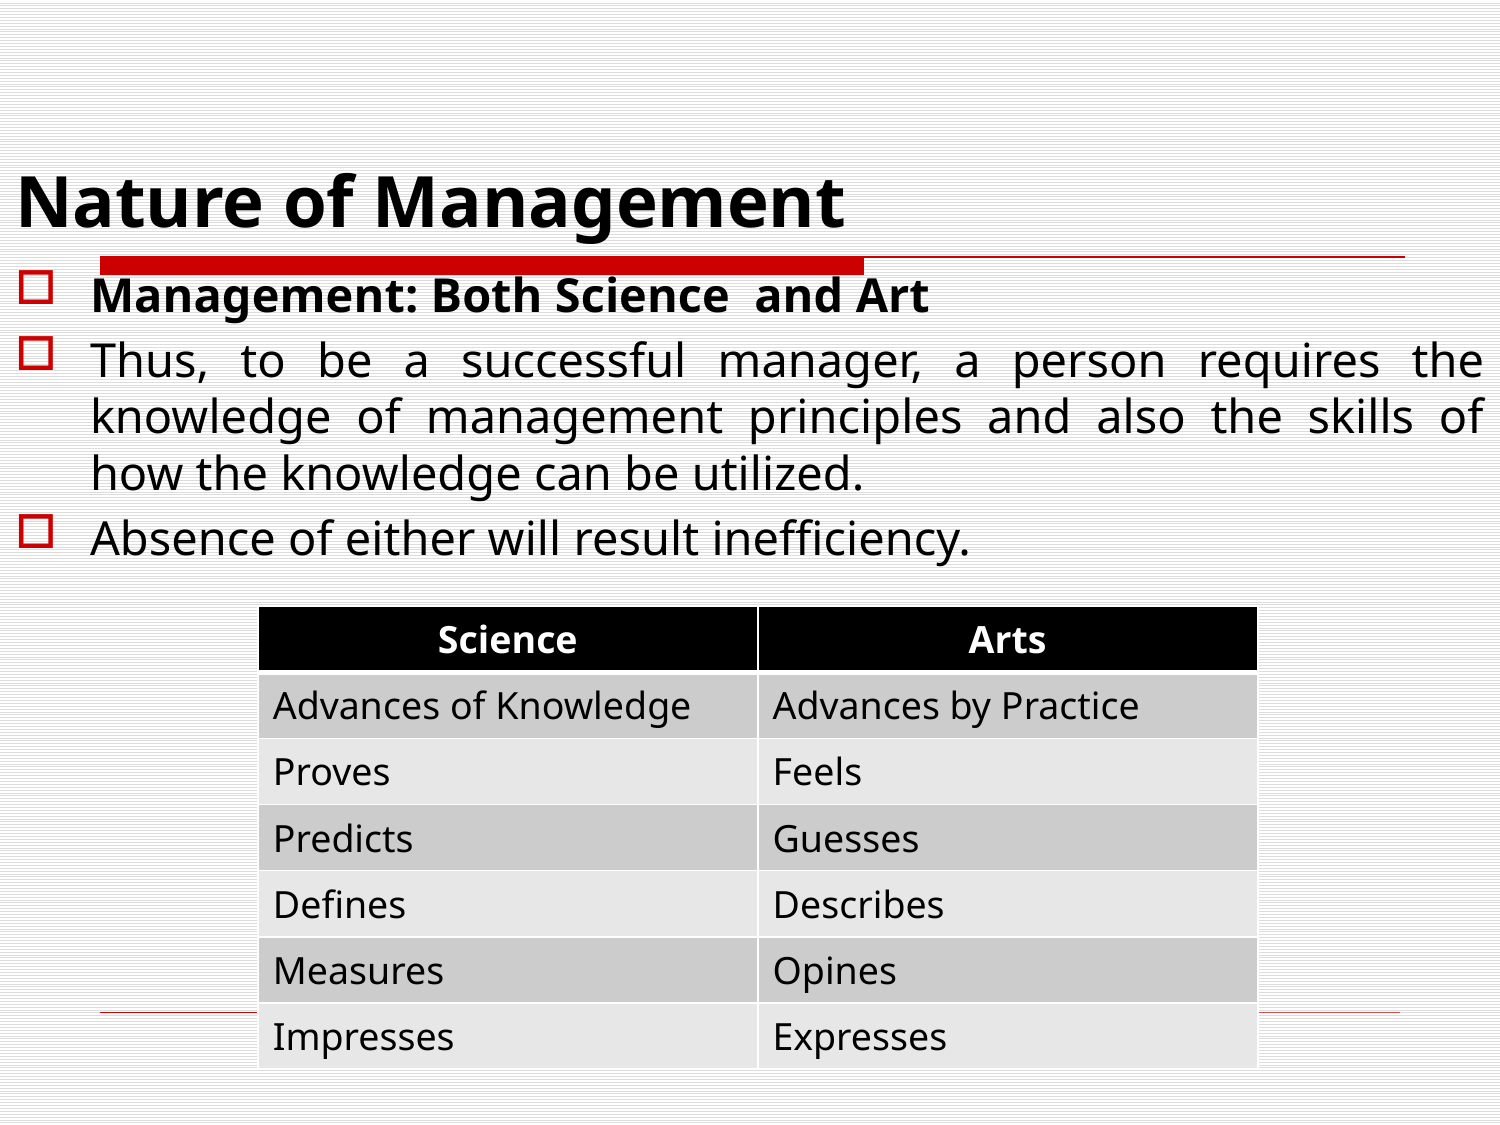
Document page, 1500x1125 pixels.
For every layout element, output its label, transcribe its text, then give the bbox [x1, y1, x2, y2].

table_cell Feels [759, 739, 1257, 804]
table_cell Opines [759, 938, 1257, 1002]
table_cell Advances by Practice [759, 675, 1257, 738]
table_cell Defines [259, 871, 757, 936]
table_cell Guesses [759, 805, 1257, 870]
title Nature of Management [0, 49, 1500, 250]
table_header Arts [759, 607, 1257, 670]
table_cell Proves [259, 739, 757, 804]
table_cell Measures [259, 938, 757, 1002]
table_cell Predicts [259, 805, 757, 870]
list Management: Both Science and Art Thus, to be a successful manager, a person requires the knowledge of management principles and also the skills of how the knowledge can be utilized. Absence of either will result inefficiency. [0, 257, 1500, 1055]
table_cell Impresses [259, 1004, 757, 1068]
table_cell Advances of Knowledge [259, 675, 757, 738]
table_cell Describes [759, 871, 1257, 936]
table_cell Expresses [759, 1004, 1257, 1068]
table_header Science [259, 607, 757, 670]
